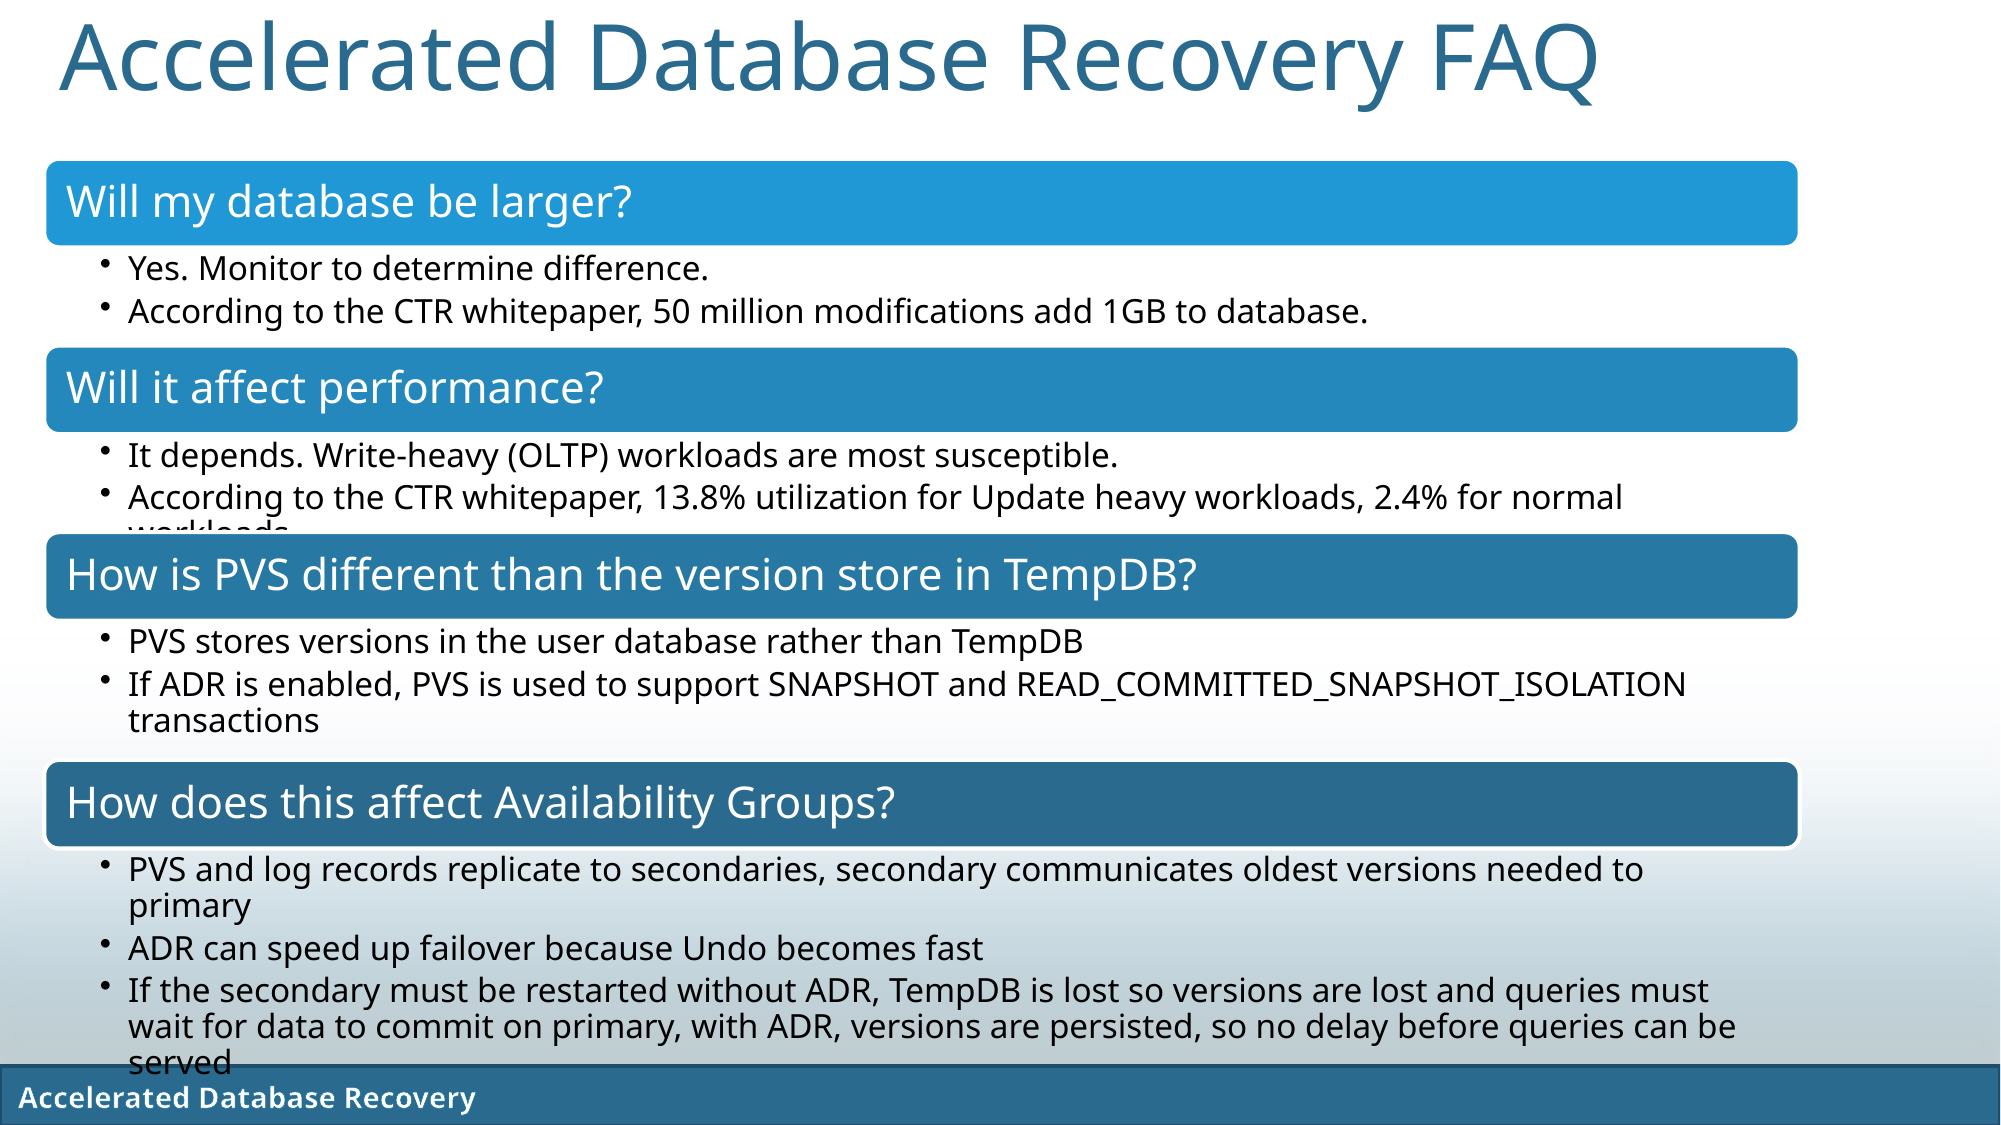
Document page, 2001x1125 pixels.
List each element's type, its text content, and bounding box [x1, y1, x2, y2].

picture [0, 0, 2001, 1064]
title Accelerated Database Recovery FAQ [44, 28, 1845, 217]
picture [198, 1058, 207, 1063]
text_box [43, 149, 1801, 1048]
picture [149, 1058, 158, 1063]
picture [217, 1058, 227, 1064]
